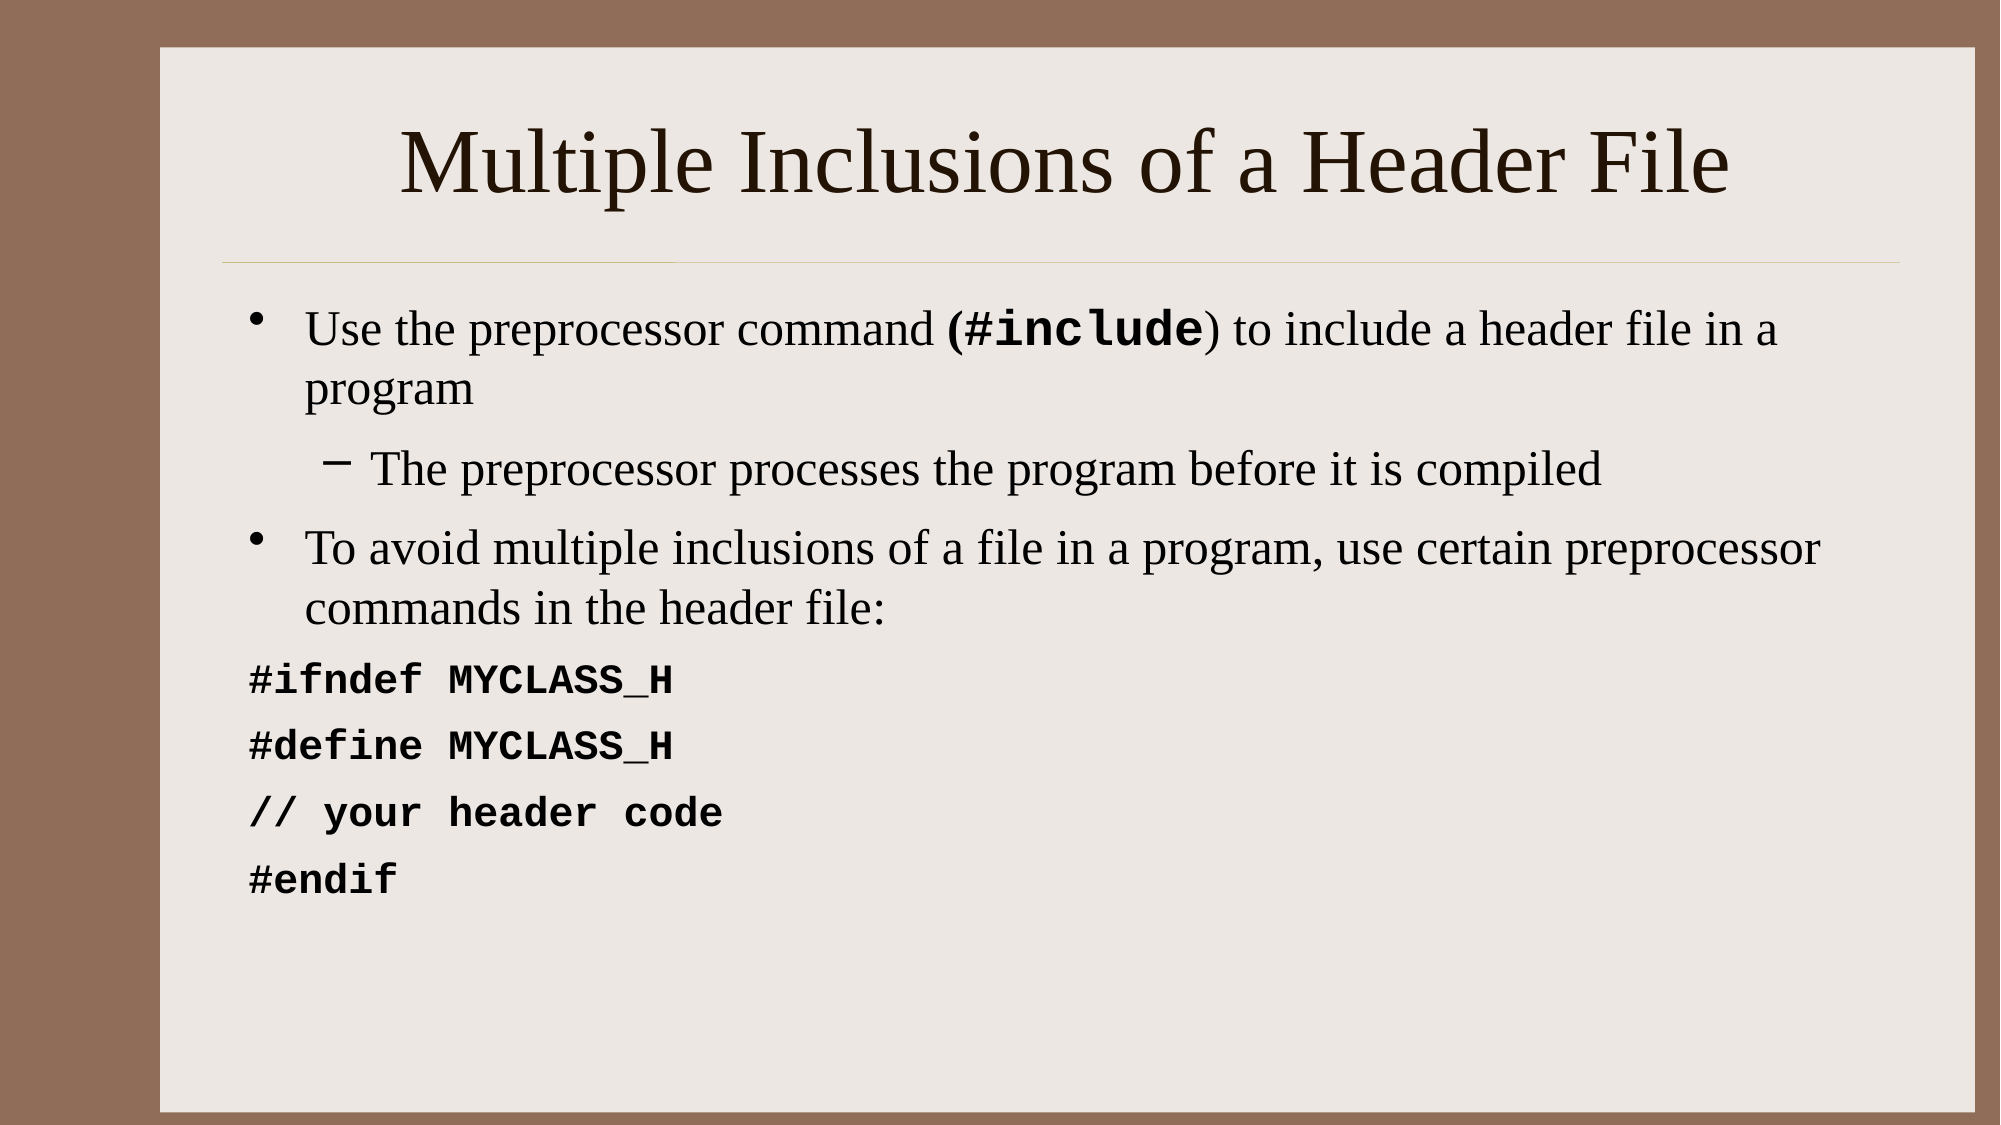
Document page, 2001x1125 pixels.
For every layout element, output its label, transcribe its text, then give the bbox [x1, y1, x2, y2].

title Multiple Inclusions of a Header File [233, 62, 1900, 250]
list Use the preprocessor command (#include) to include a header file in a program The preprocessor processes the program before it is compiled To avoid multiple inclusions of a file in a program, use certain preprocessor commands in the header file: #ifndef MYCLASS_H #define MYCLASS_H // your header code #endif [233, 287, 1900, 963]
